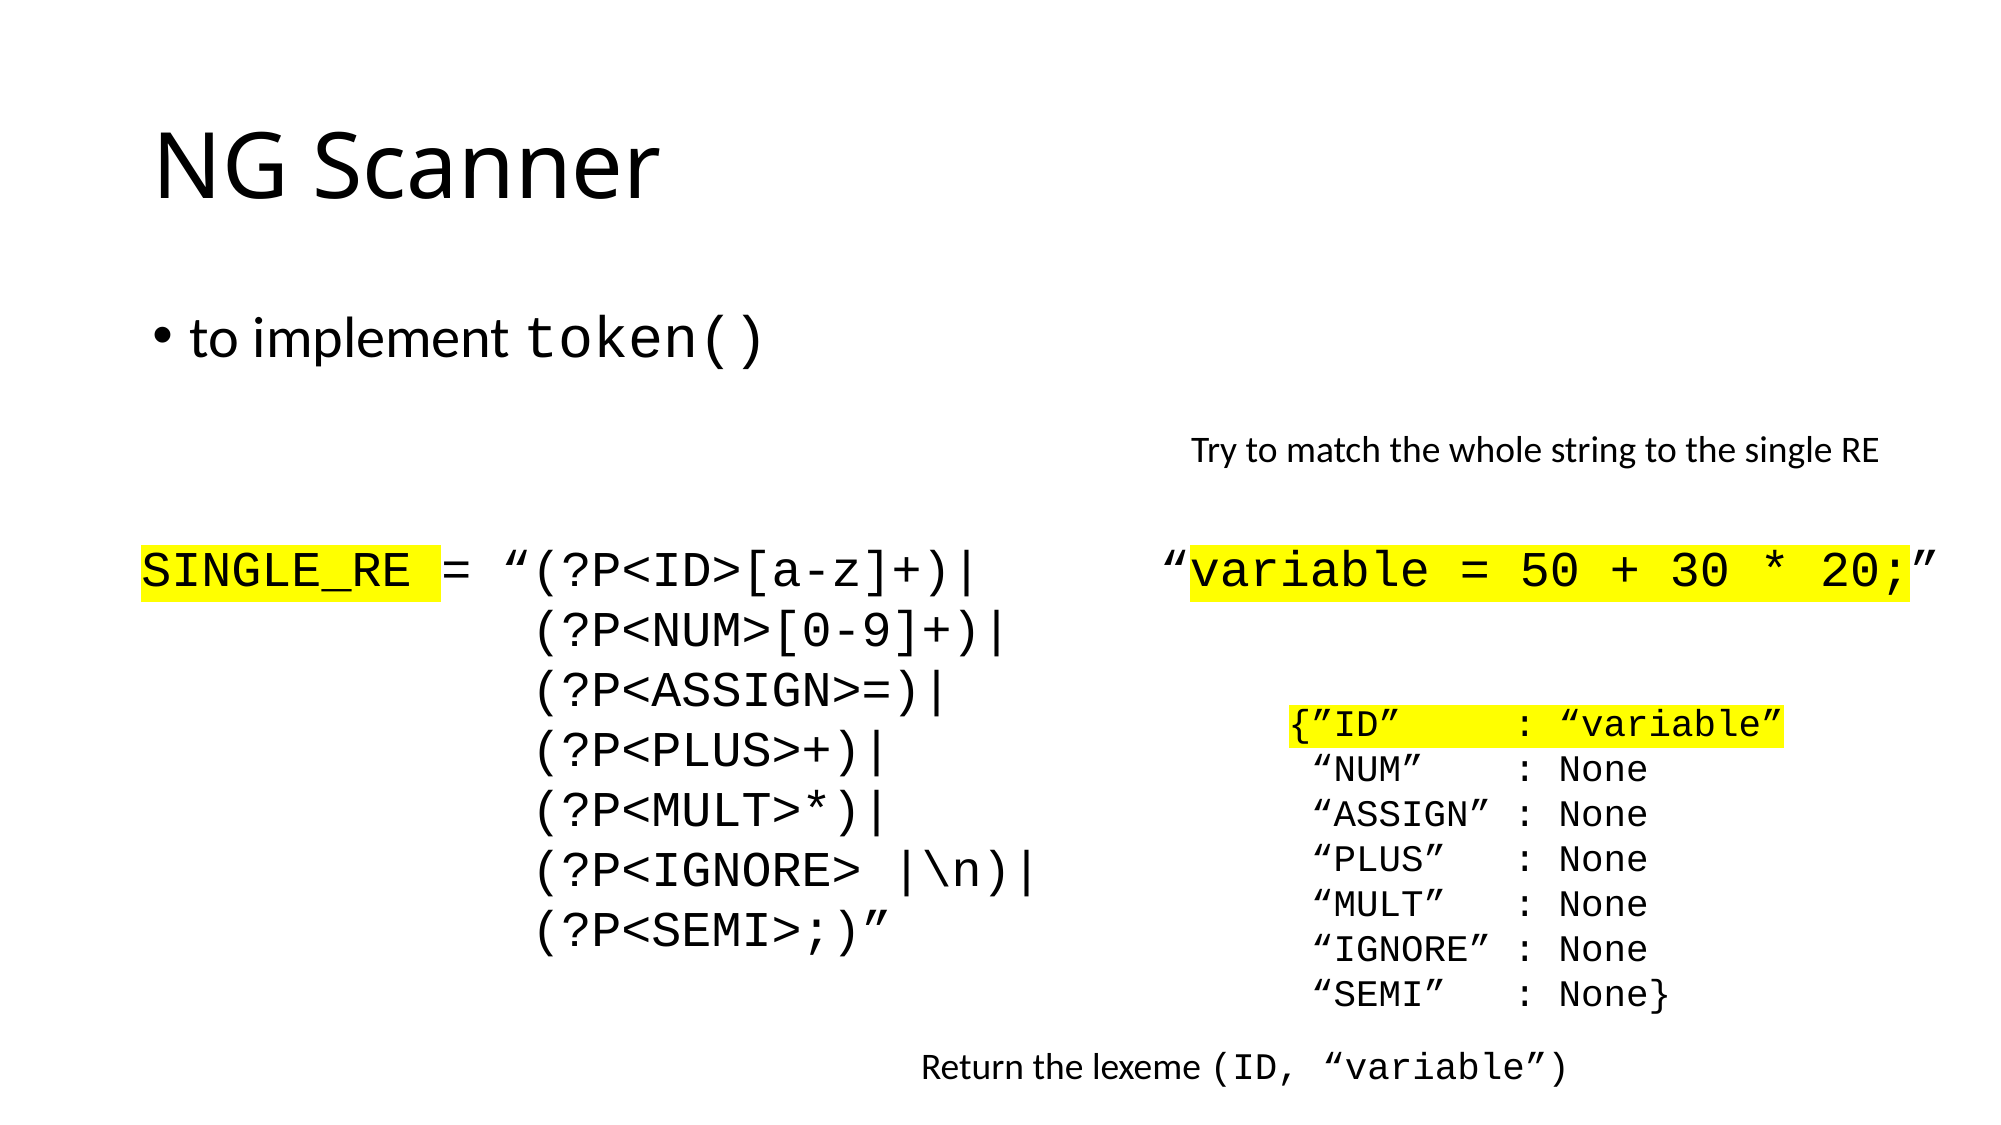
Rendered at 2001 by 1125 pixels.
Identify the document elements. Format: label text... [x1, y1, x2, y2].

text_box “variable = 50 + 30 * 20;” [1144, 529, 1955, 605]
text_box Return the lexeme (ID, “variable”) [906, 1034, 1585, 1095]
text_box SINGLE_RE = “(?P<ID>[a-z]+)| (?P<NUM>[0-9]+)| (?P<ASSIGN>=)| (?P<PLUS>+)| (?P<MULT>*)| (?P<IGNORE> |\n)| (?P<SEMI>;)” [126, 529, 1057, 965]
text_box Try to match the whole string to the single RE [1176, 417, 1896, 477]
title NG Scanner [137, 59, 1863, 278]
list to implement token() [137, 299, 1863, 478]
text_box {”ID” : “variable” “NUM” : None “ASSIGN” : None “PLUS” : None “MULT” : None “IGNORE” : None “SEMI” : None} [1273, 691, 1799, 1022]
